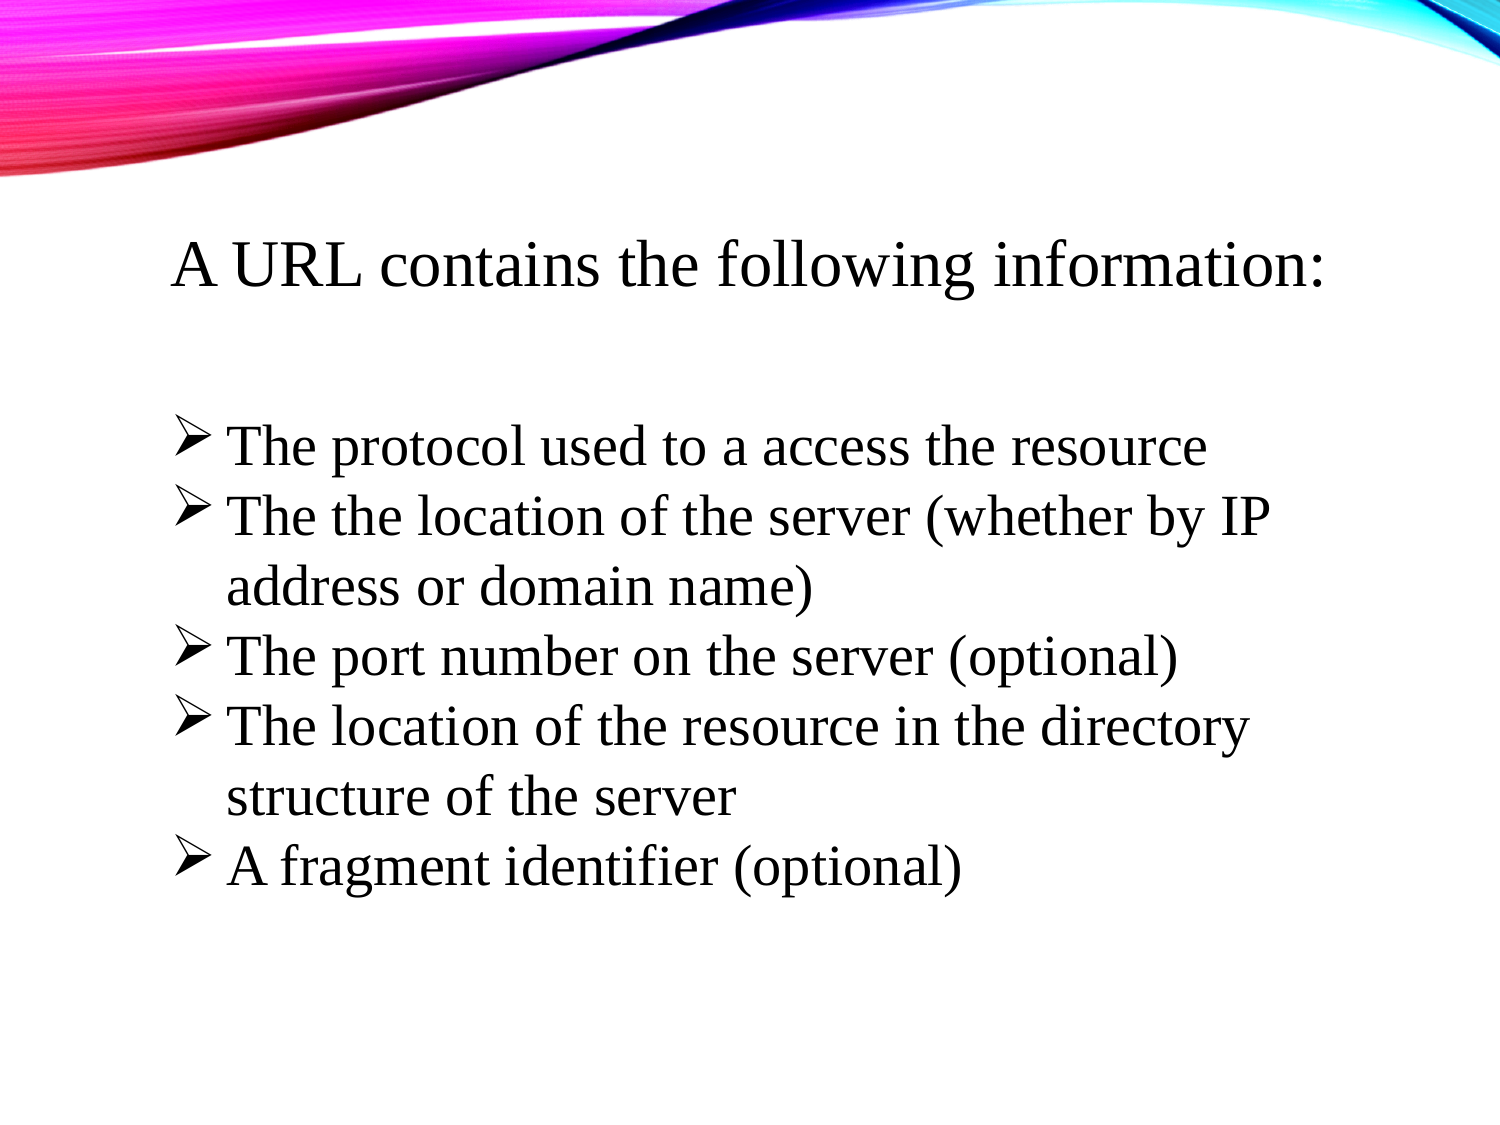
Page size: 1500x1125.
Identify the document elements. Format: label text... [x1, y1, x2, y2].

text_box A URL contains the following information: [155, 212, 1356, 308]
picture [0, 0, 1500, 178]
text_box The protocol used to a access the resource The the location of the server (whether by IP address or domain name) The port number on the server (optional) The location of the resource in the directory structure of the server A fragment identifier (optional) [155, 399, 1406, 905]
